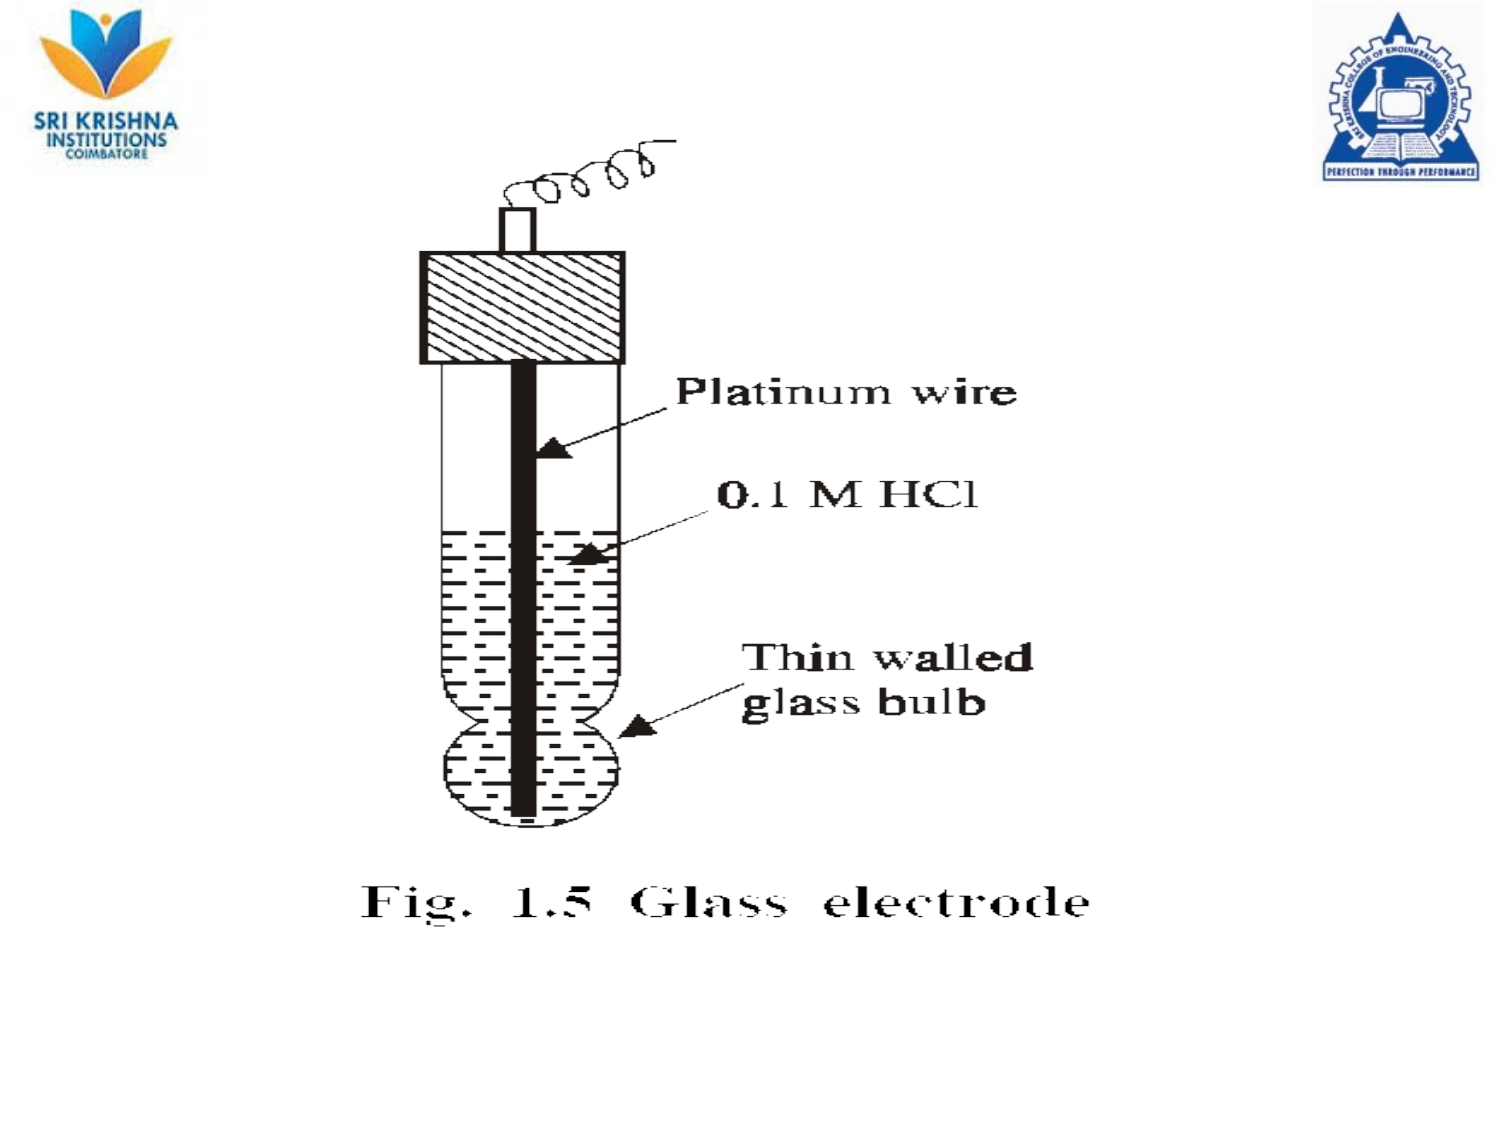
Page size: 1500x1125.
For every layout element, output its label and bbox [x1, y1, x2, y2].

picture [1312, 0, 1493, 188]
picture [0, 0, 211, 176]
picture [287, 118, 1151, 963]
